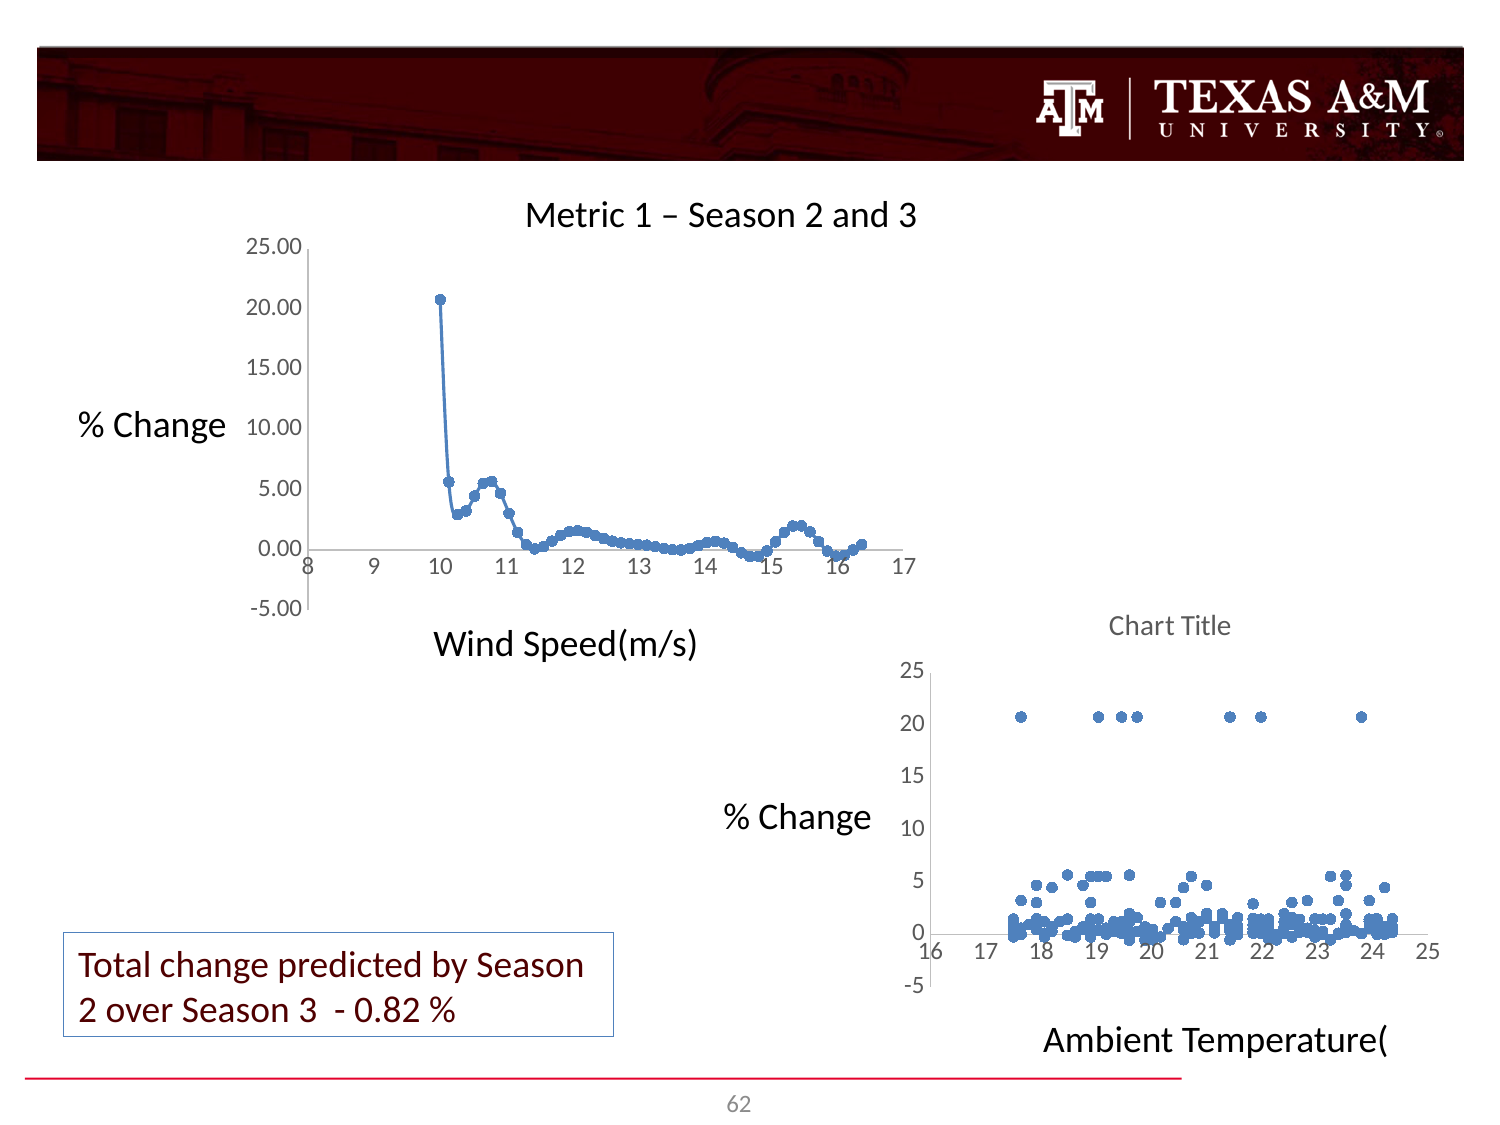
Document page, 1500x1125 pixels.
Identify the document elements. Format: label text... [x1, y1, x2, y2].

text_box % Change [63, 392, 226, 453]
text_box % Change [708, 784, 882, 845]
chart [231, 227, 1452, 1009]
picture [37, 45, 1464, 161]
text_box Wind Speed(m/s) [418, 639, 714, 672]
text_box Total change predicted by Season 2 over Season 3 - 0.82 % [63, 932, 614, 1037]
slide_number 62 [416, 1072, 767, 1125]
text_box Metric 1 – Season 2 and 3 [510, 182, 1074, 243]
